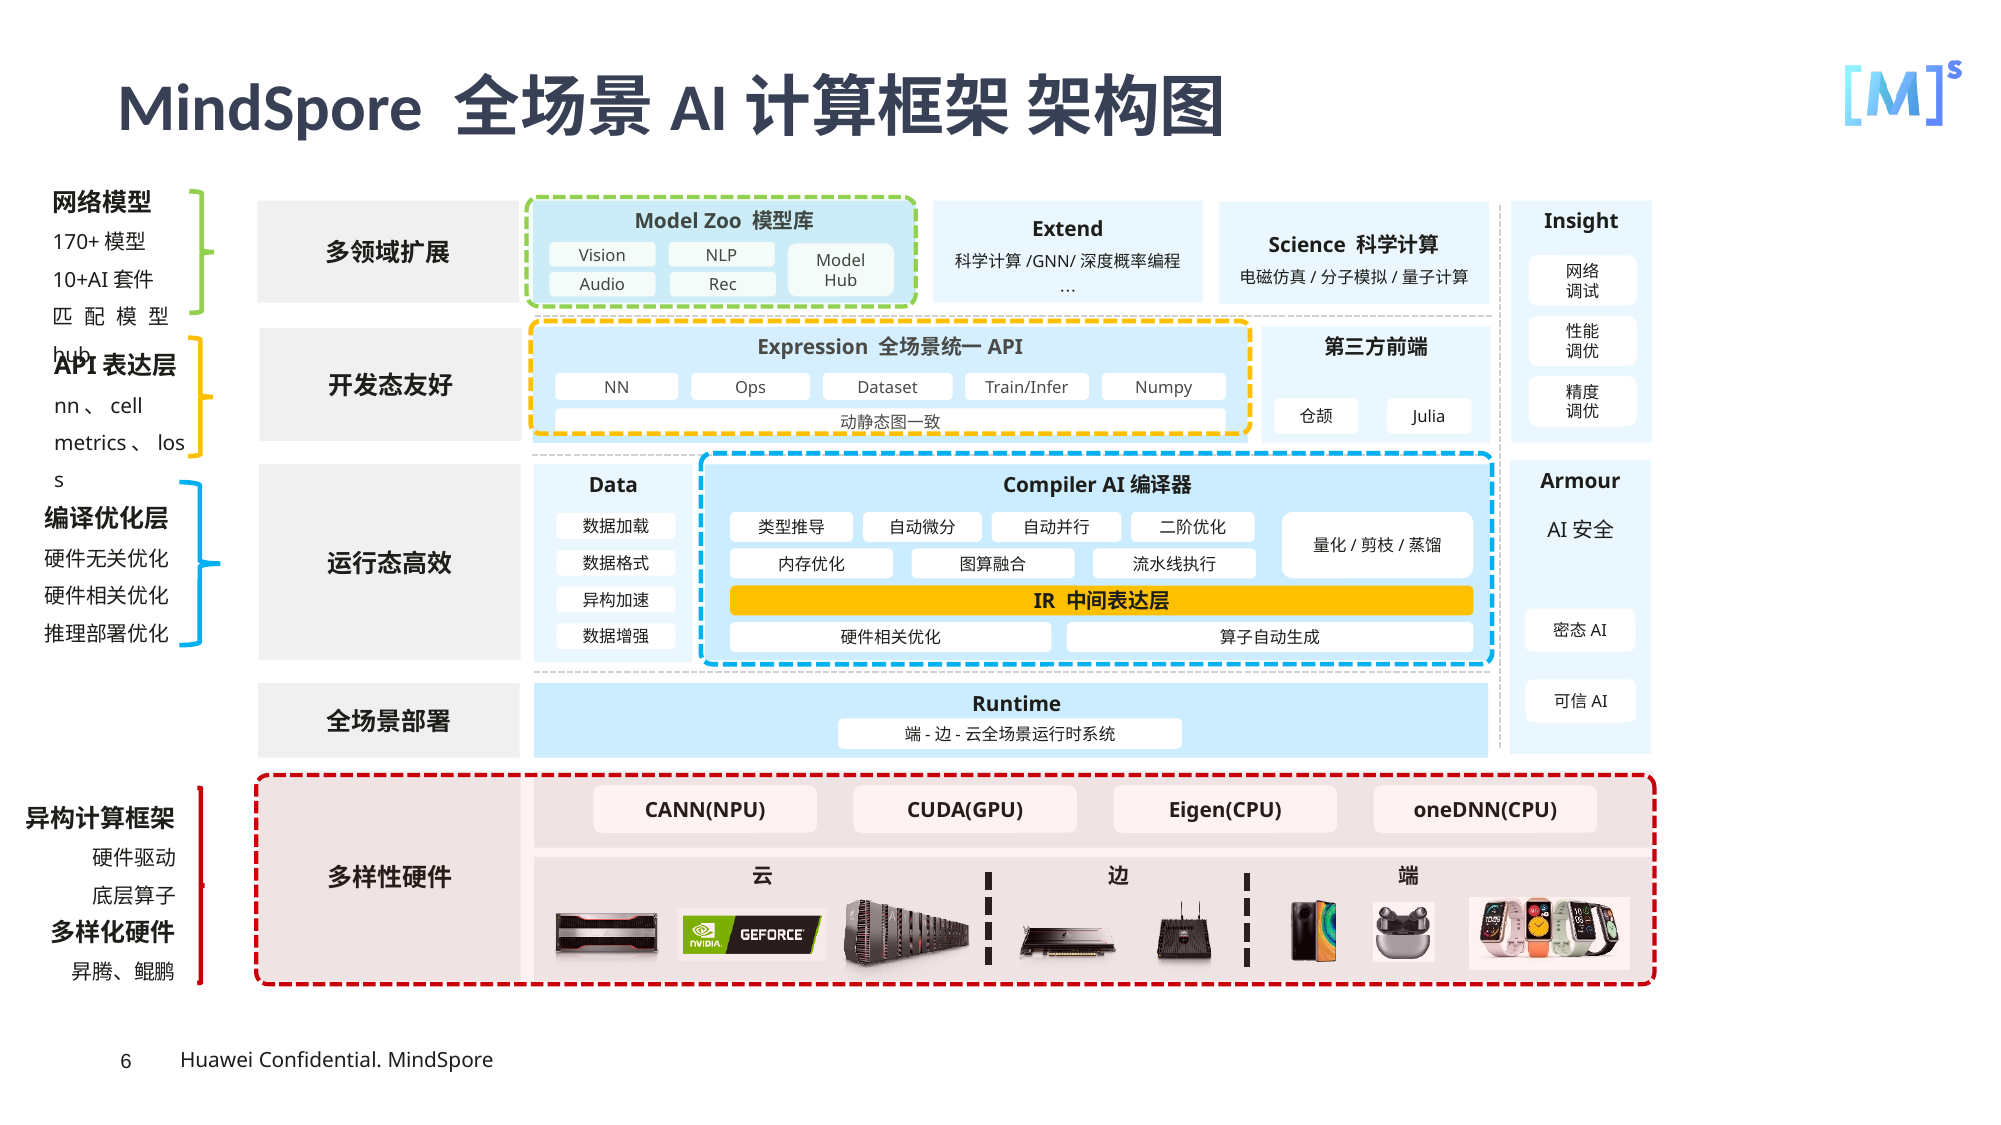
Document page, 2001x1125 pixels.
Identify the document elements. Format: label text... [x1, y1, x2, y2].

text_box 端-边-云全场景运行时系统 [838, 718, 1183, 749]
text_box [41, 320, 1251, 457]
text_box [14, 774, 1655, 987]
picture [1827, 50, 1967, 138]
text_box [39, 164, 917, 329]
text_box 可信AI [1525, 679, 1637, 723]
text_box 第三方前端 [1261, 326, 1491, 443]
text_box 全场景部署 [258, 683, 520, 758]
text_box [921, 200, 1490, 305]
title MindSpore 全场景AI计算框架 架构图 [102, 56, 1901, 154]
text_box 精度 调优 [1528, 376, 1637, 427]
text_box 性能 调优 [1528, 315, 1637, 366]
text_box 仓颉 [1273, 397, 1359, 434]
text_box Insight [1511, 200, 1652, 443]
text_box Runtime [534, 683, 1489, 758]
text_box Armour AI安全 [1510, 459, 1651, 754]
text_box 网络 调试 [1528, 255, 1637, 306]
text_box Julia [1386, 397, 1472, 434]
text_box 密态AI [1524, 608, 1636, 652]
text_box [32, 452, 1493, 665]
